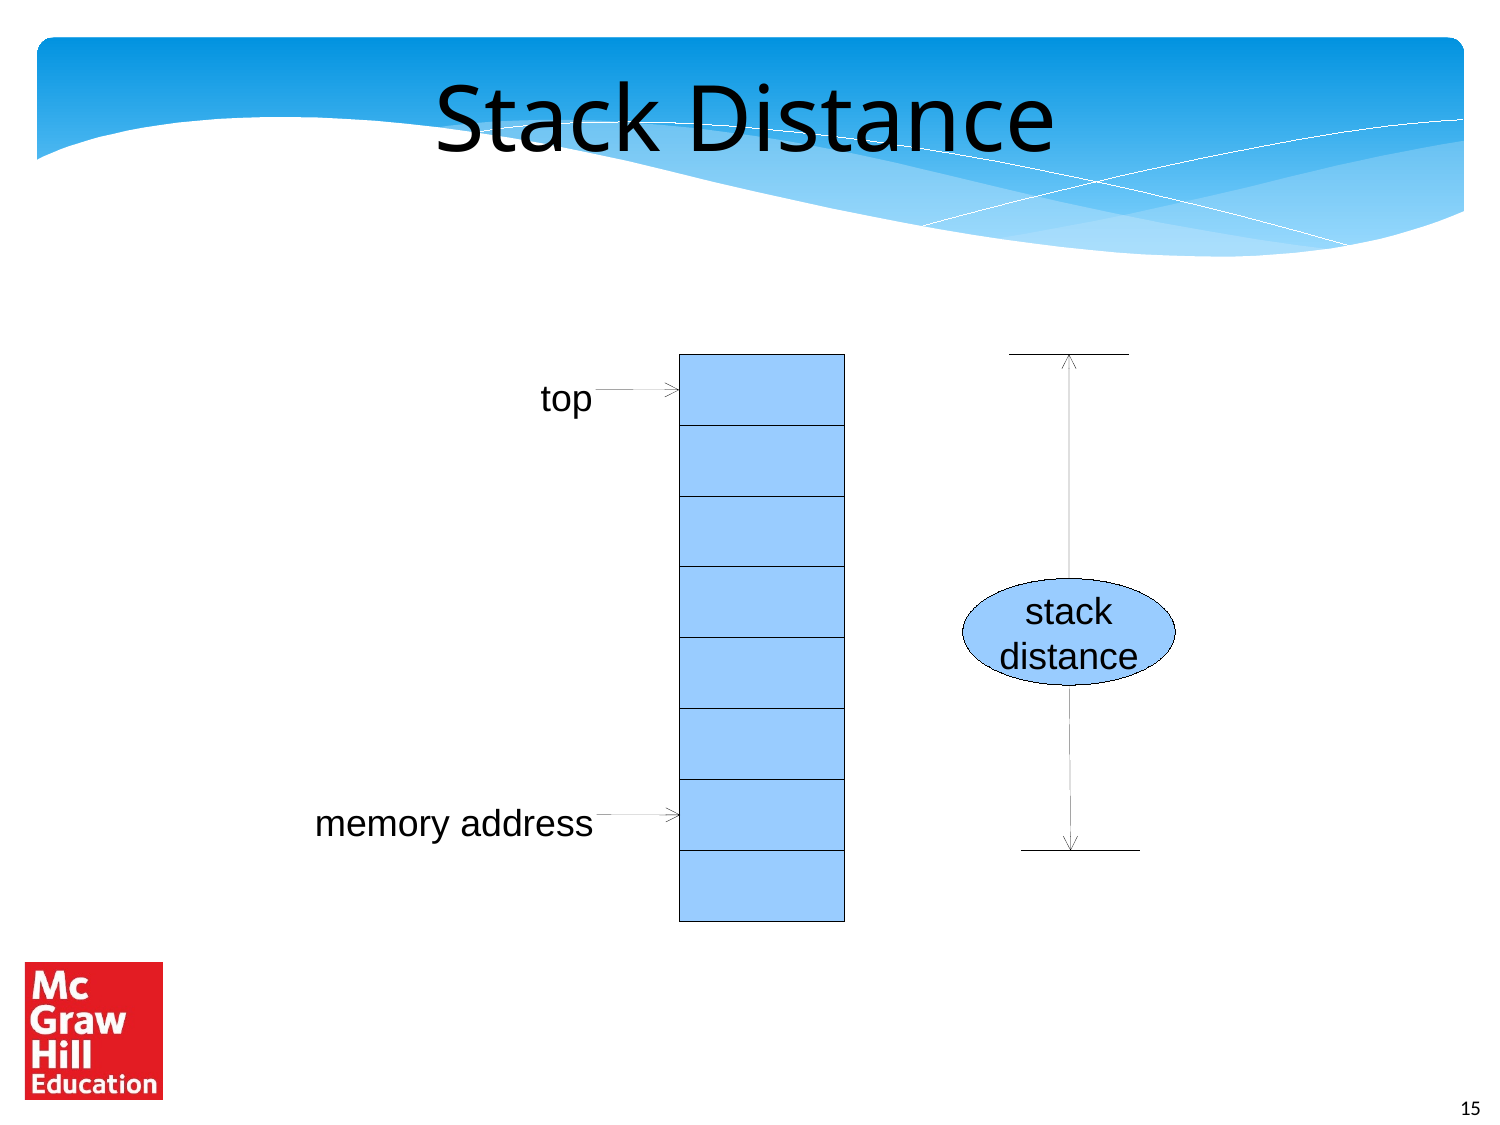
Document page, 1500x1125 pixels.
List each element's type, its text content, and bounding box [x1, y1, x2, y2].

text_box top [525, 366, 608, 426]
text_box [679, 779, 845, 850]
text_box [679, 425, 845, 496]
text_box [679, 850, 845, 922]
text_box [596, 807, 681, 823]
title Stack Distance [137, 37, 1355, 192]
text_box memory address [300, 791, 609, 852]
text_box [1061, 354, 1077, 578]
text_box [679, 637, 845, 708]
picture [24, 962, 163, 1100]
text_box [679, 708, 845, 779]
text_box stack distance [962, 578, 1176, 686]
text_box [679, 566, 845, 637]
text_box [679, 496, 845, 566]
text_box [679, 354, 845, 425]
text_box [1063, 686, 1078, 851]
